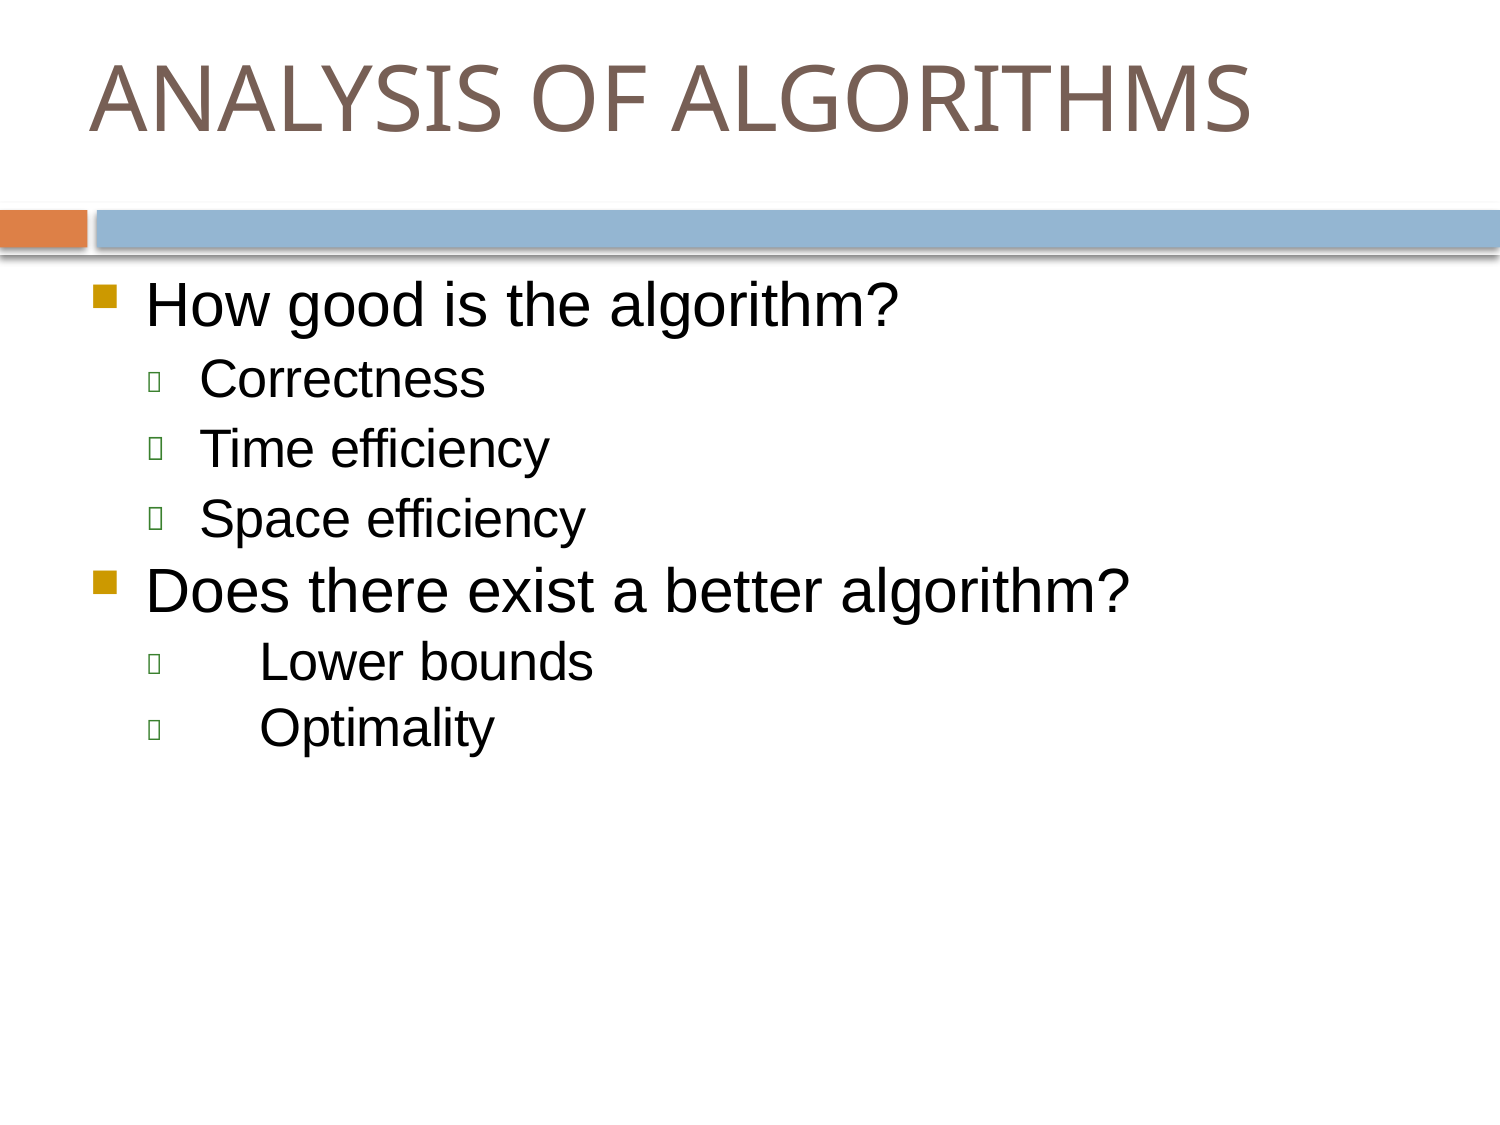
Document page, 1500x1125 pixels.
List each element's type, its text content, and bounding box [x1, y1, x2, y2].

text_box How good is the algorithm? [87, 262, 905, 339]
text_box Does there exist a better algorithm?  Lower bounds  Optimality [85, 547, 1139, 758]
text_box  Correctness Time efficiency Space efficiency [143, 337, 589, 547]
title ANALYSIS OF ALGORITHMS [87, 0, 1288, 189]
